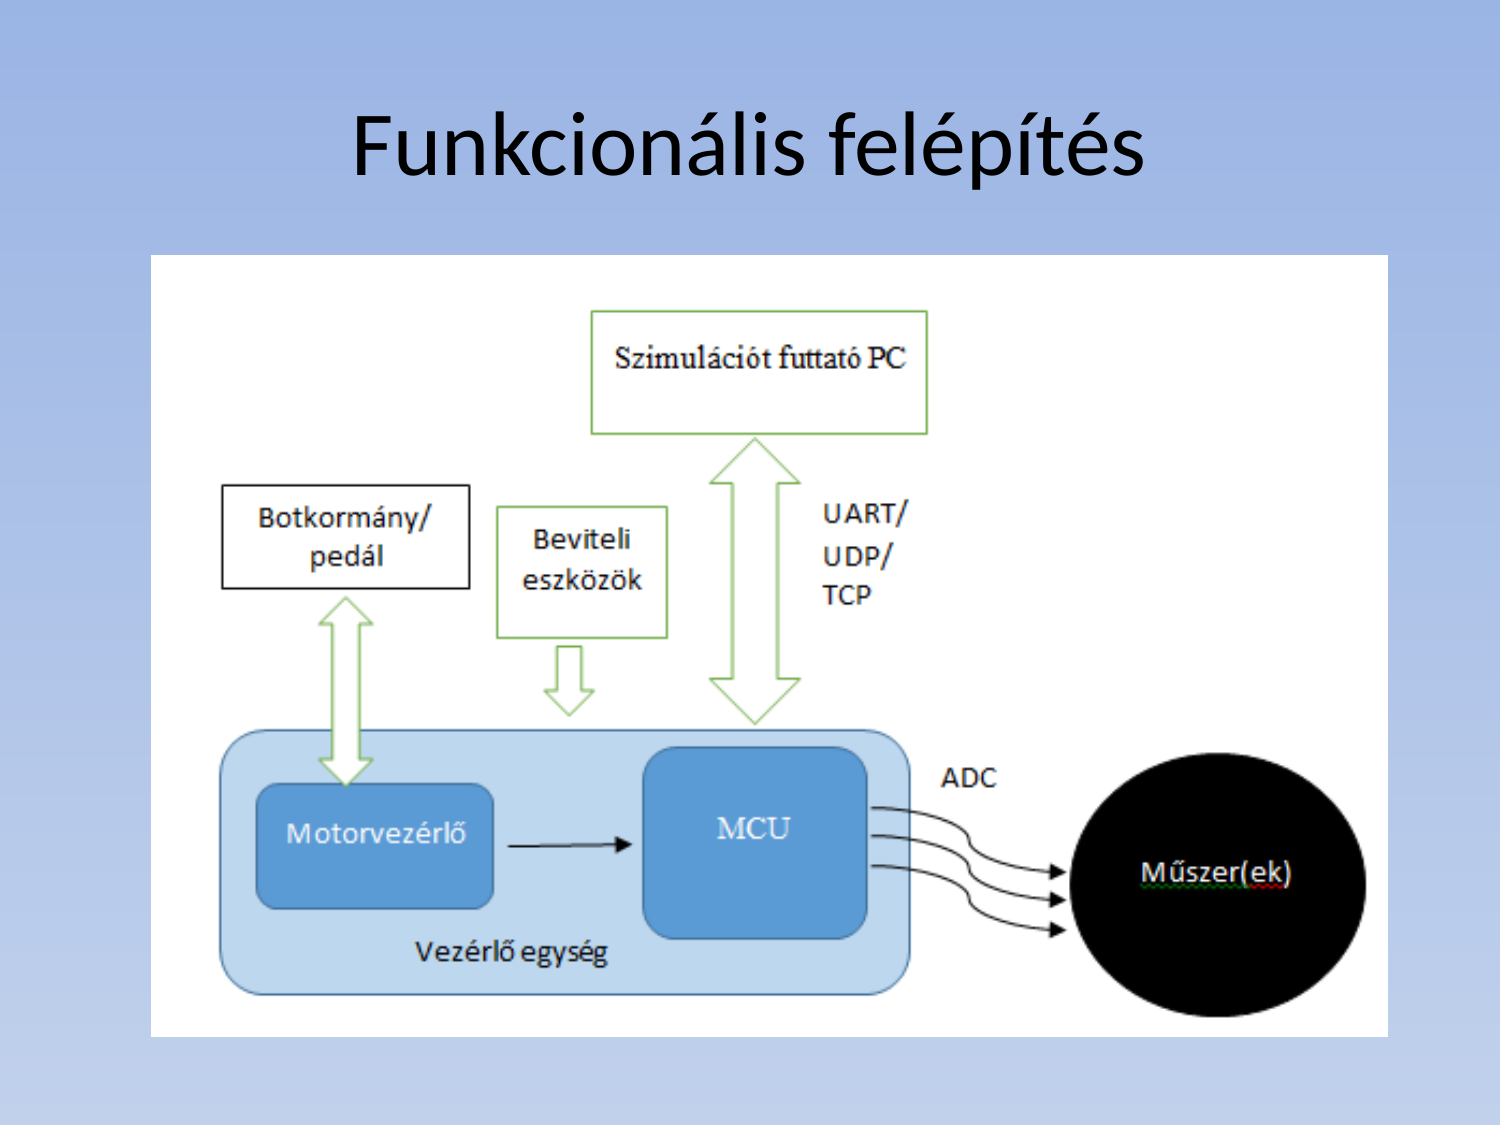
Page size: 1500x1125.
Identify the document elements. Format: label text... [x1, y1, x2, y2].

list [151, 255, 1389, 1037]
title Funkcionális felépítés [75, 45, 1425, 233]
